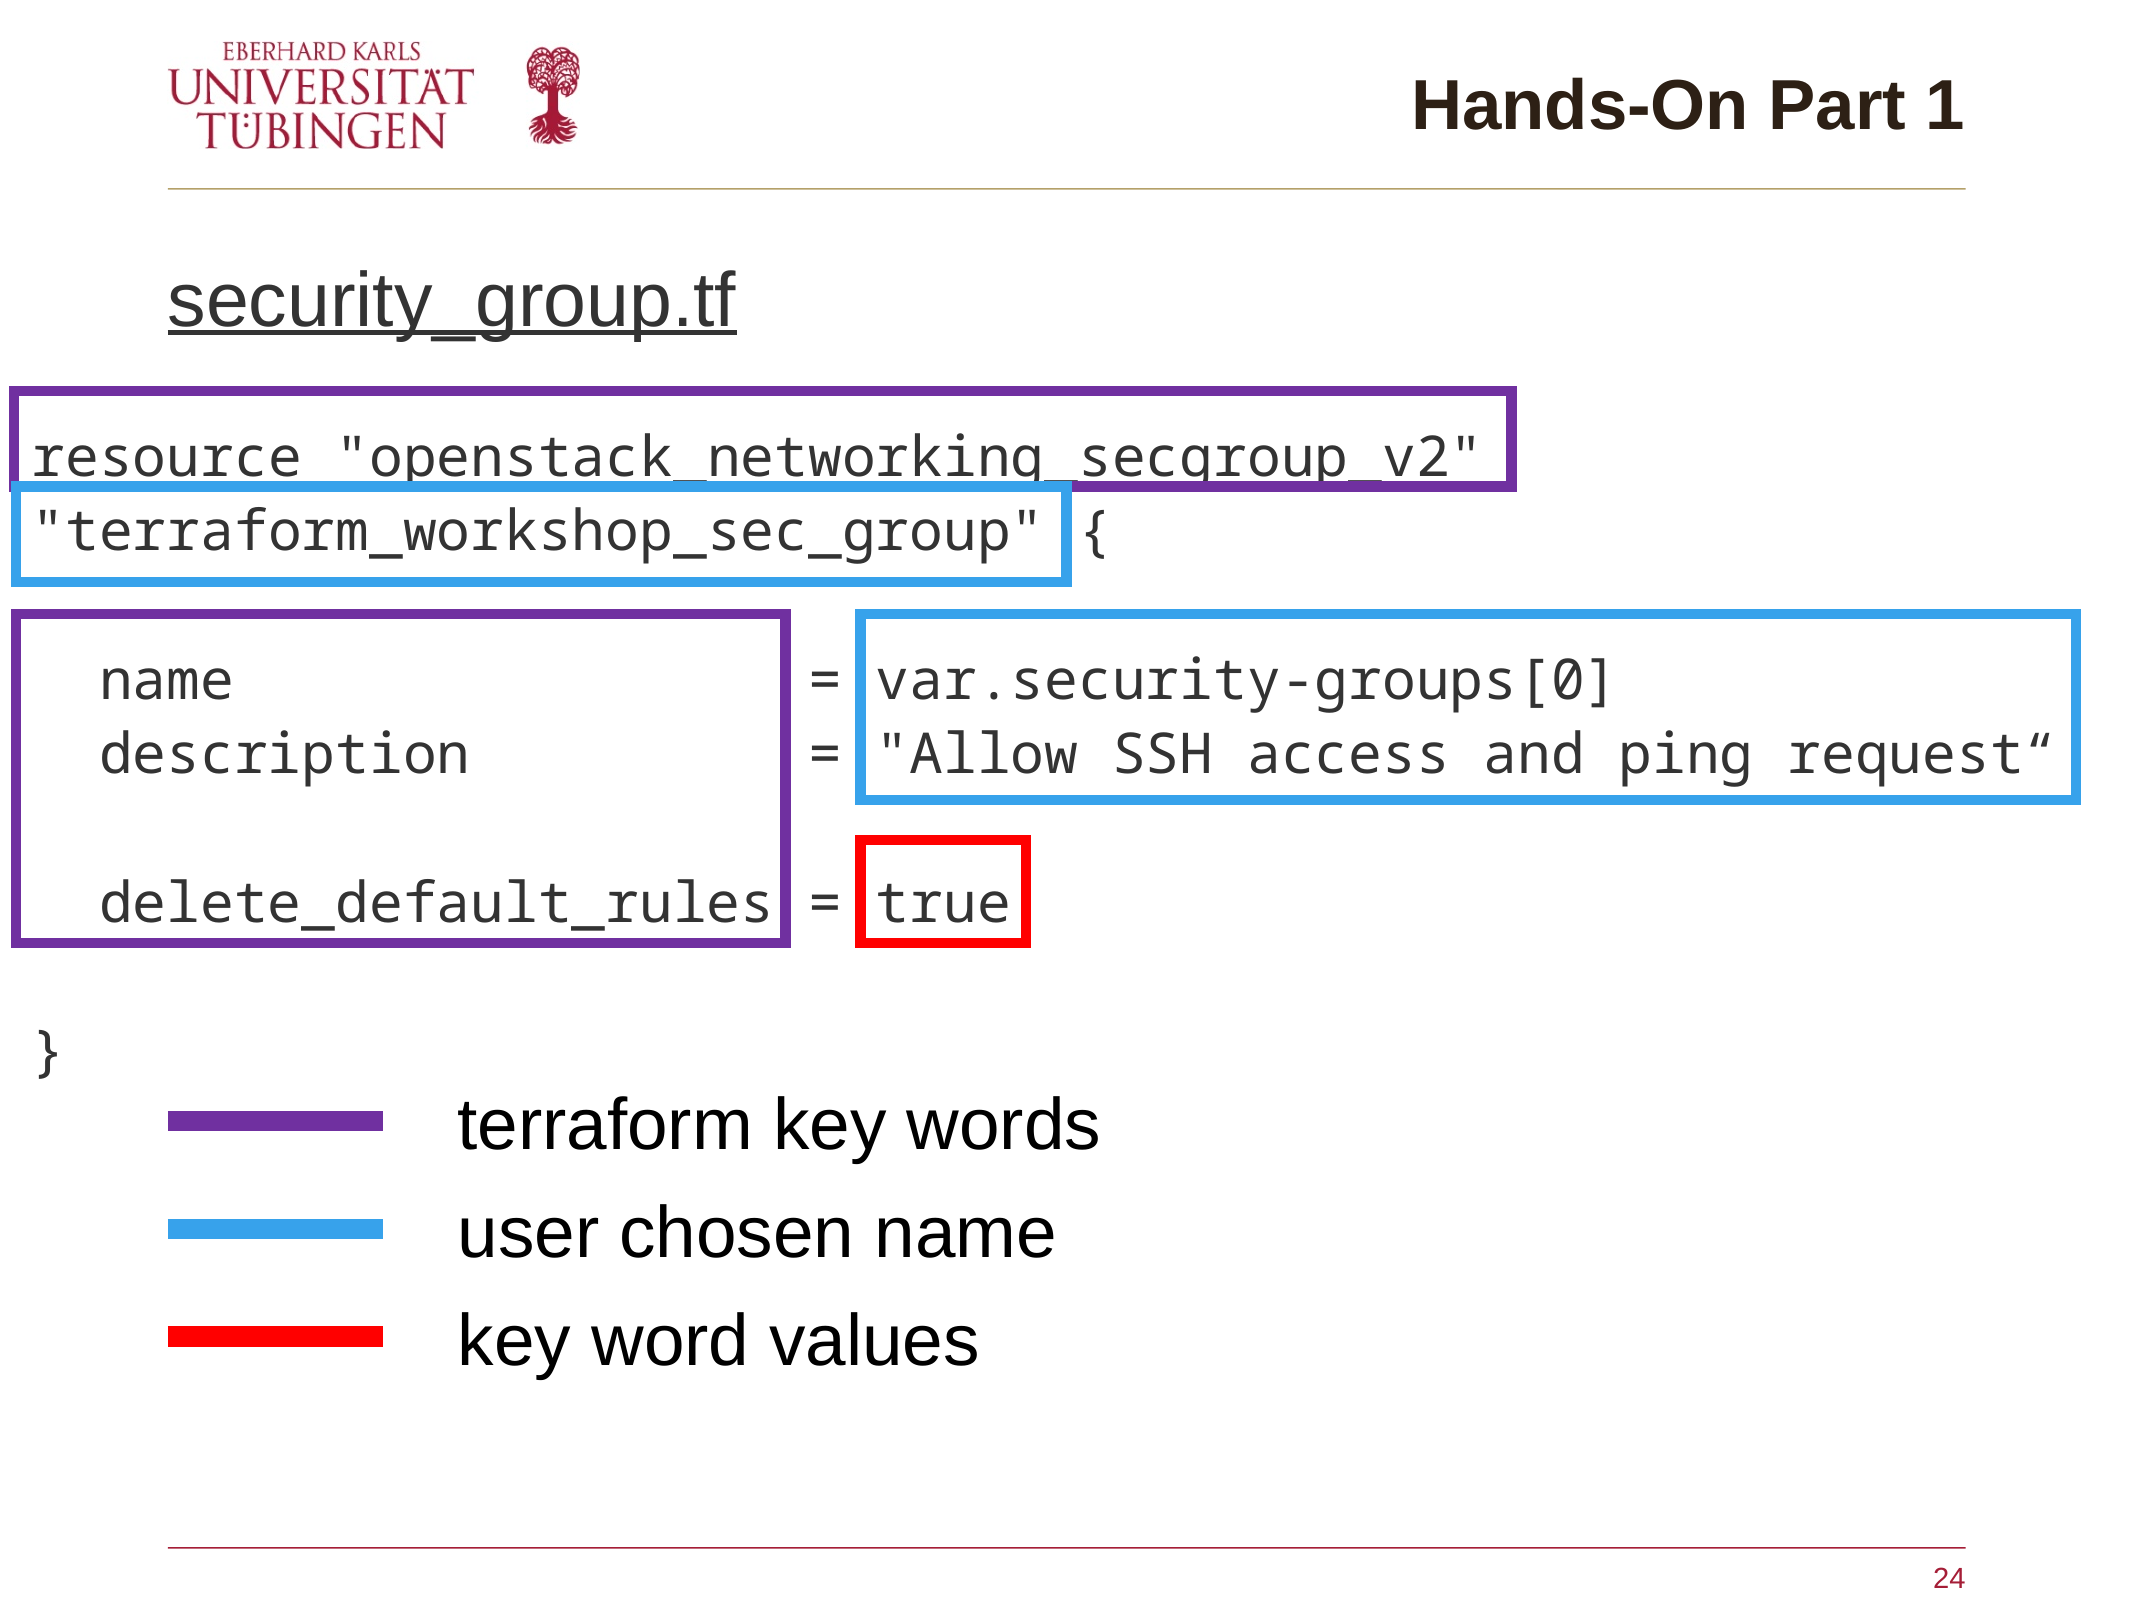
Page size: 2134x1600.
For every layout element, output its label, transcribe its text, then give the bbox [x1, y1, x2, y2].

text_box user chosen name [443, 1177, 1141, 1280]
text_box [15, 613, 786, 944]
title Hands-On Part 1 [625, 58, 1966, 145]
text_box security_group.tf [167, 240, 821, 390]
text_box key word values [443, 1284, 1141, 1388]
list resource "openstack_networking_secgroup_v2" "terraform_workshop_sec_group" { name = var.security-groups[0] description = "Allow SSH access and ping request“ delete_default_rules = true } [31, 413, 2096, 1070]
text_box [13, 390, 1513, 487]
text_box [860, 839, 1027, 944]
text_box [860, 613, 2077, 801]
slide_number 24 [1895, 1558, 1966, 1595]
picture [167, 41, 580, 149]
text_box terraform key words [443, 1069, 1141, 1172]
text_box [15, 486, 1068, 583]
